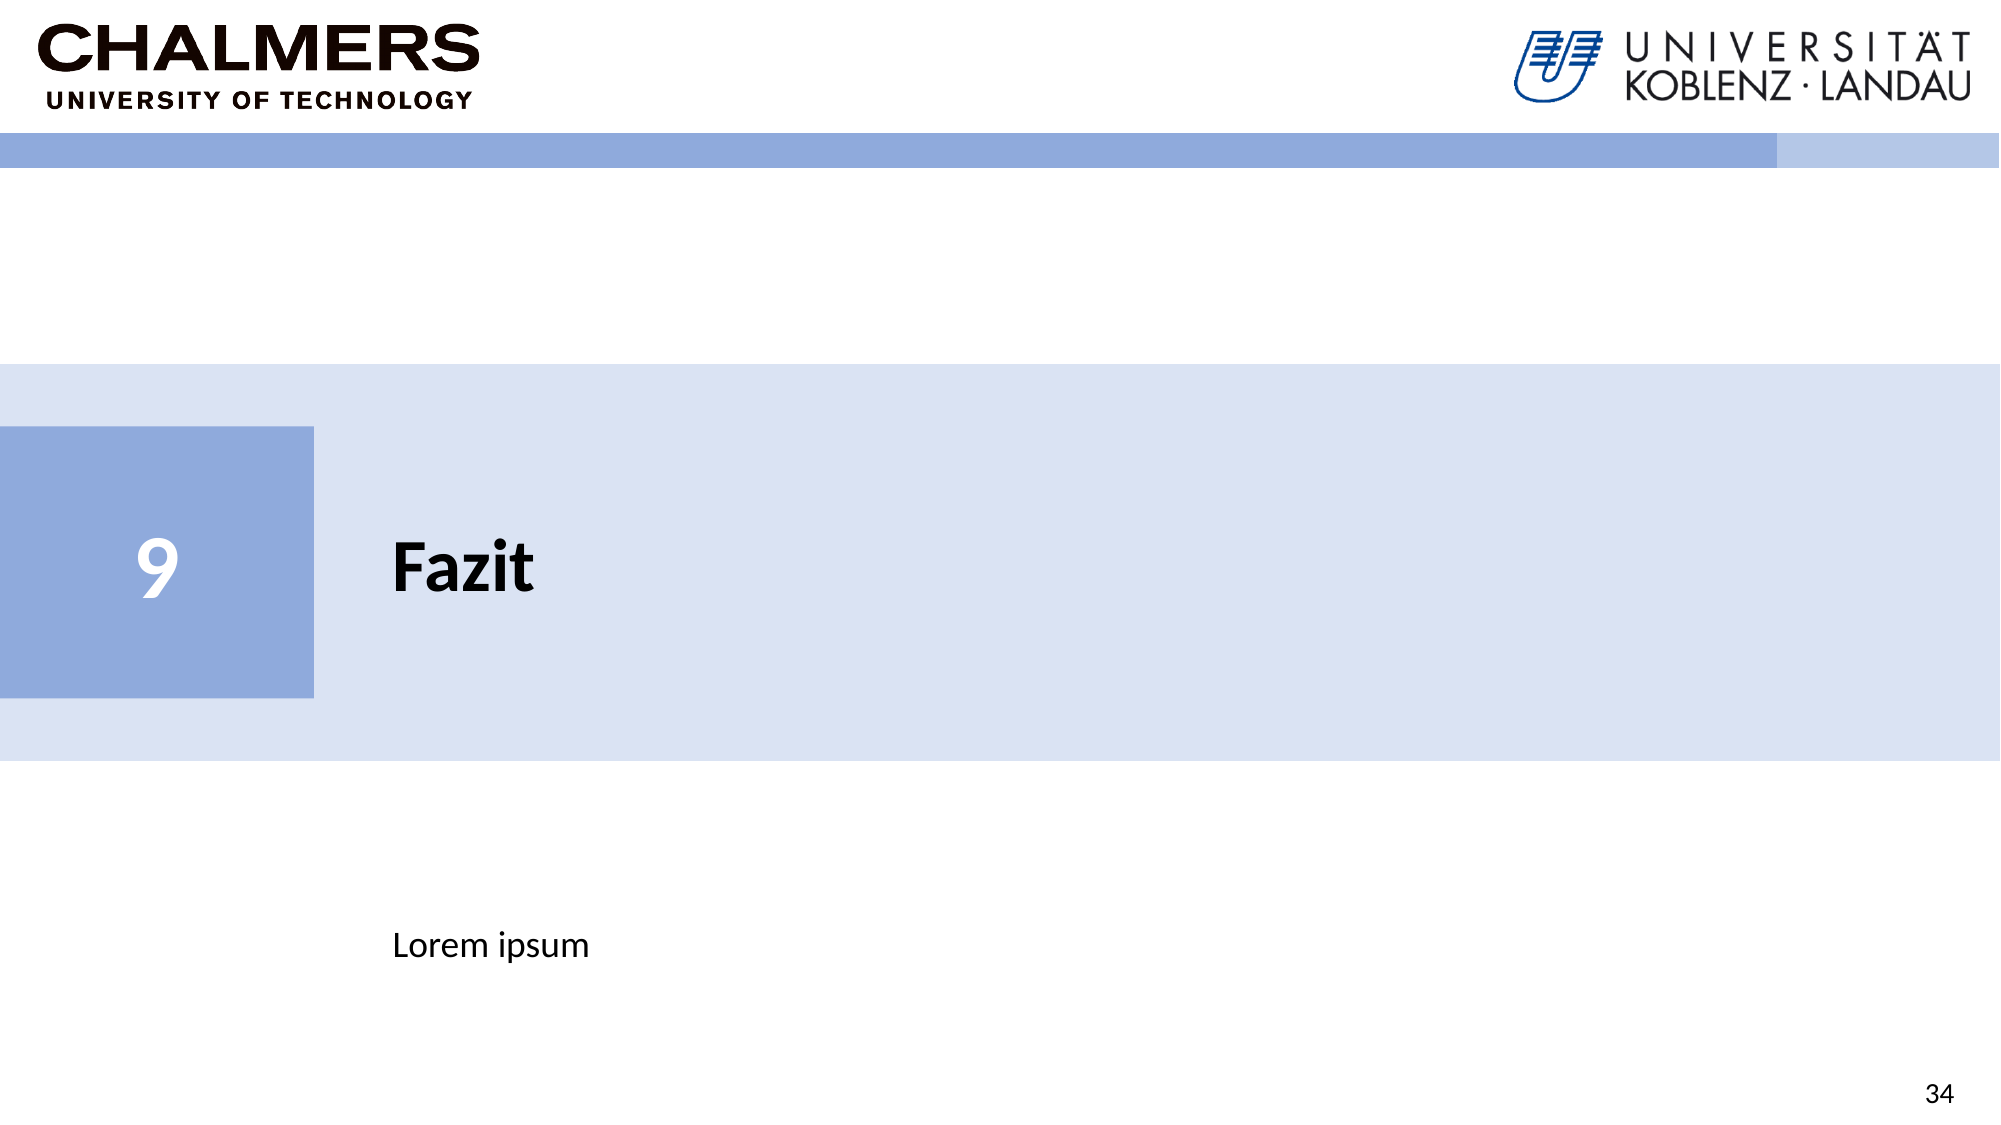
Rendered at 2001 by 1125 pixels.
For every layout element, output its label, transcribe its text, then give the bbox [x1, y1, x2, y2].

text_box 34 [1431, 1066, 1970, 1117]
table_header [444, 133, 666, 168]
table_header [1333, 133, 1555, 168]
table_header [1111, 133, 1333, 168]
text_box Lorem ipsum [377, 912, 606, 973]
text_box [0, 363, 2000, 761]
table_header [889, 133, 1111, 168]
table_header [1777, 133, 1999, 168]
table_header [1555, 133, 1777, 168]
table_header [222, 133, 444, 168]
table_header [666, 133, 889, 168]
table_header [0, 133, 222, 168]
picture [1514, 30, 1970, 104]
picture [30, 12, 486, 121]
